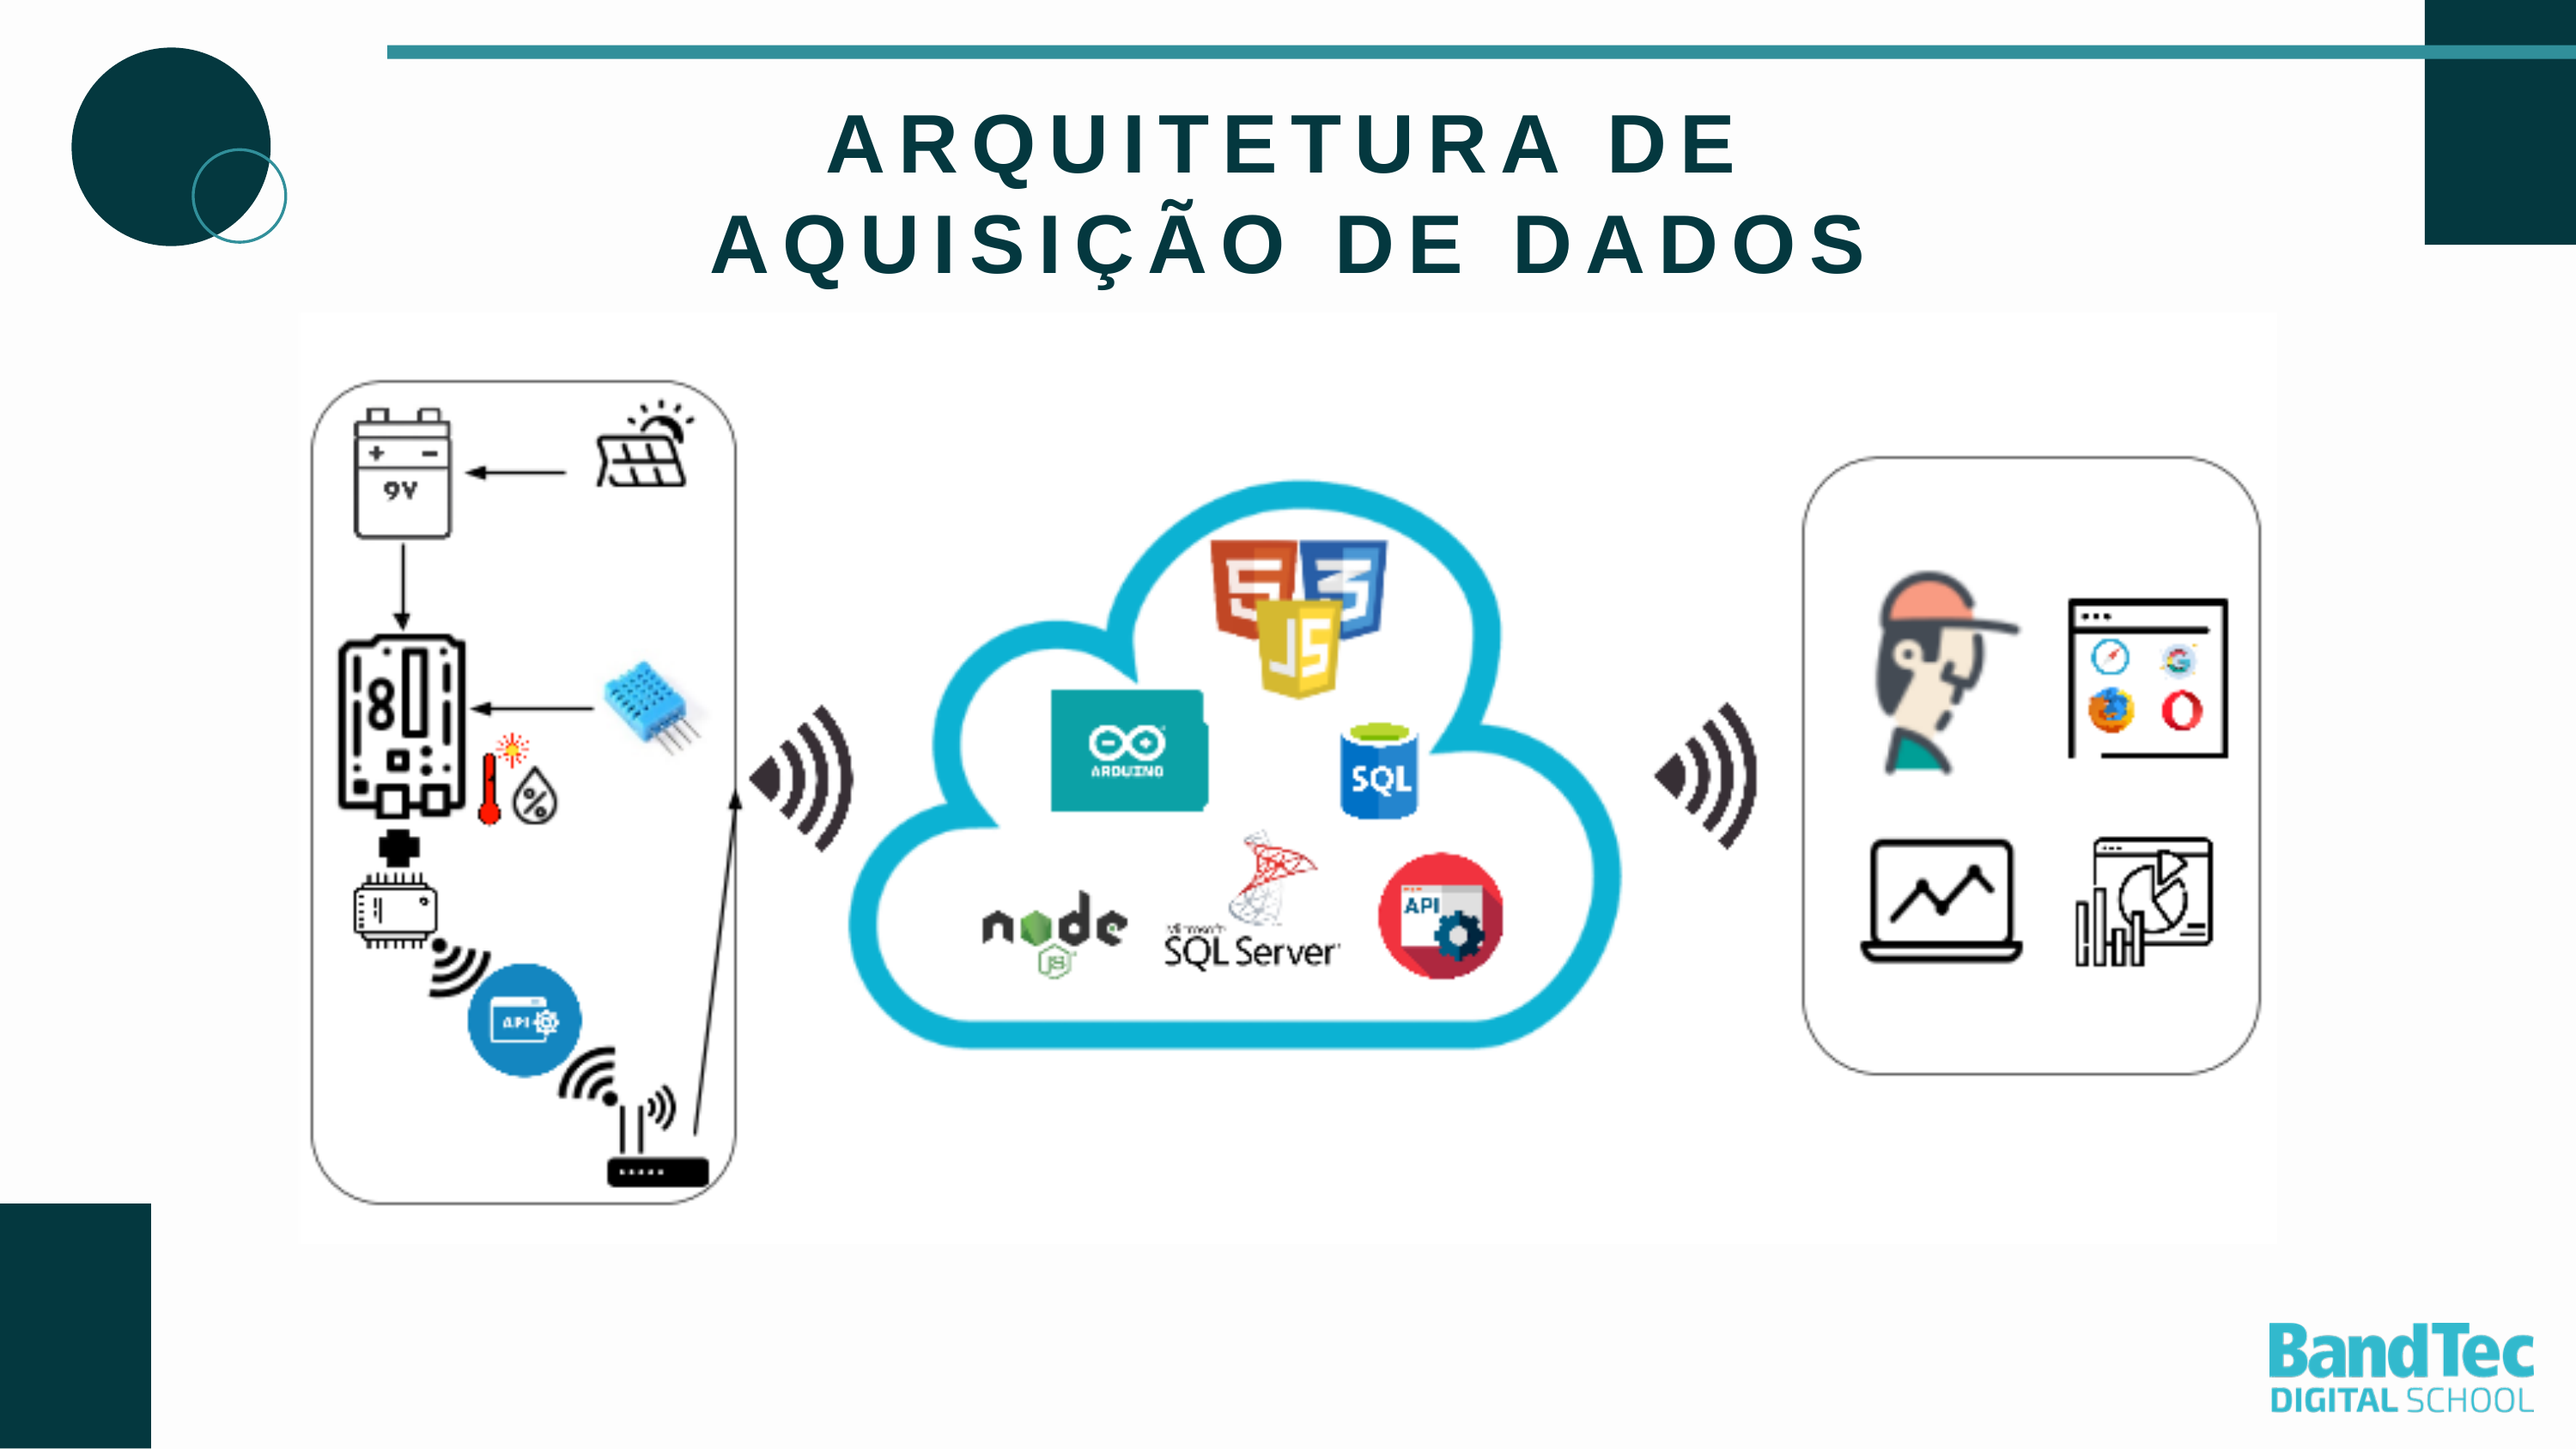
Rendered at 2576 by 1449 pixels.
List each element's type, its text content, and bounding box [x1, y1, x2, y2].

picture [2269, 1323, 2534, 1422]
picture [299, 312, 2277, 1244]
text_box [387, 45, 2576, 59]
text_box ARQUITETURA DE AQUISIÇÃO DE DADOS [545, 90, 2031, 290]
text_box [2424, 59, 2576, 246]
text_box [2424, 0, 2576, 45]
text_box [0, 1203, 151, 1449]
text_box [70, 46, 271, 247]
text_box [191, 148, 288, 245]
